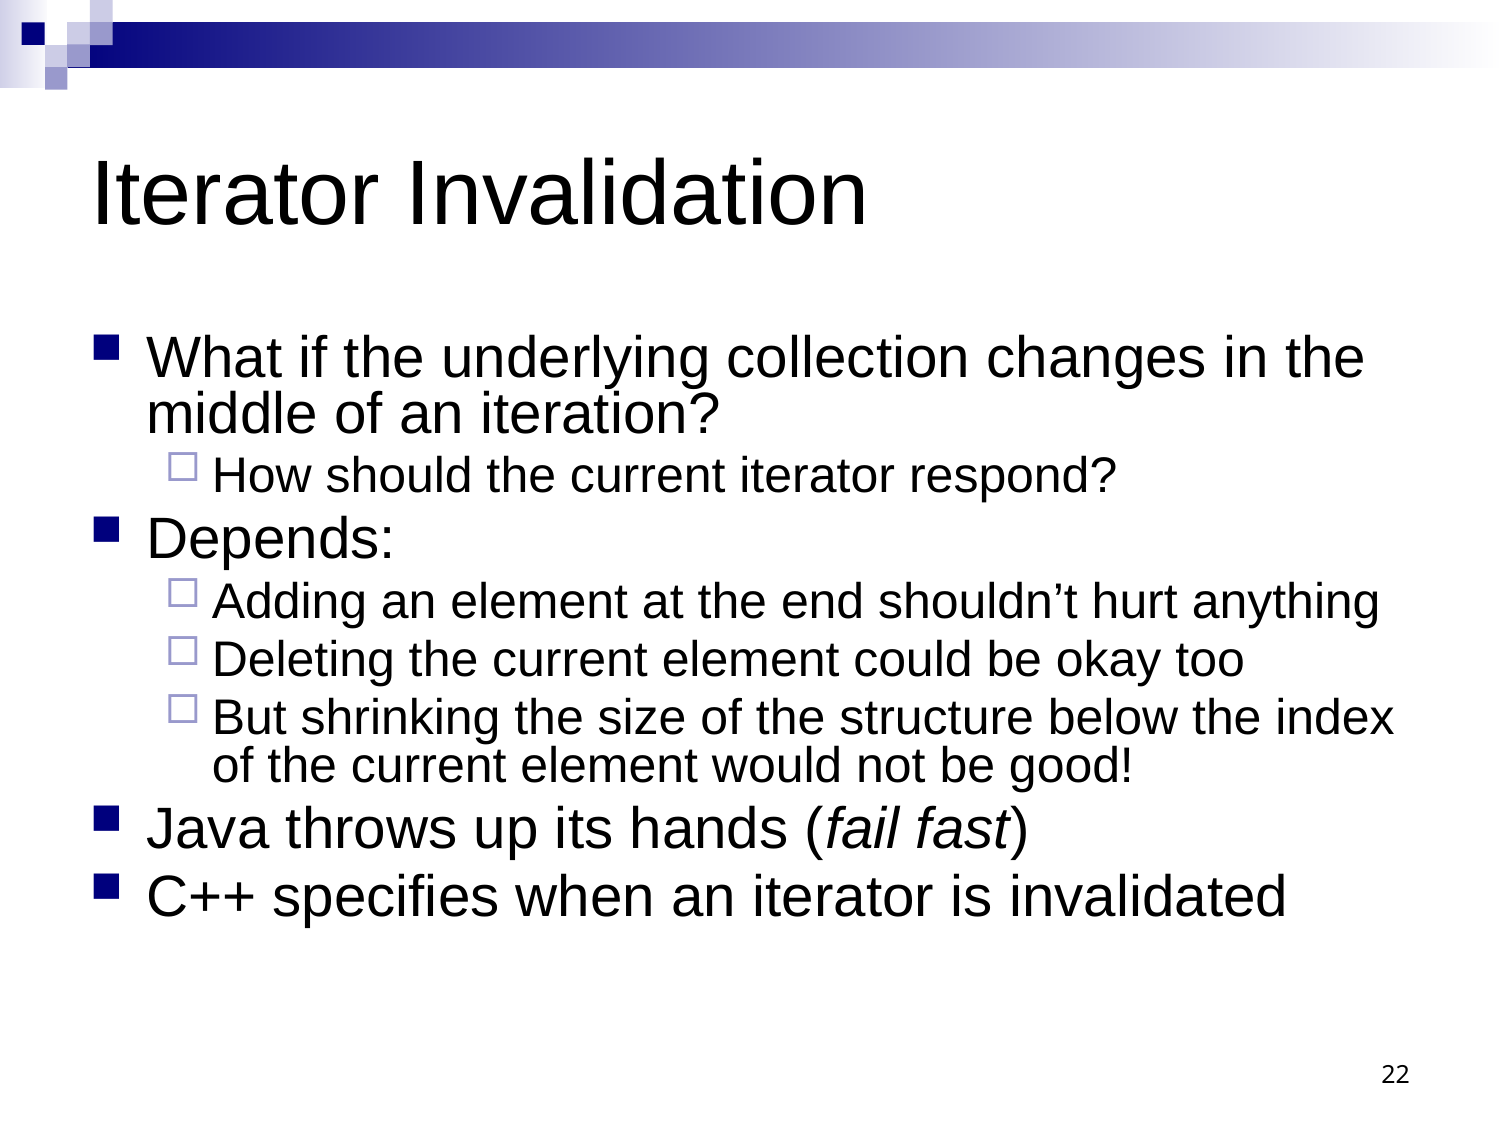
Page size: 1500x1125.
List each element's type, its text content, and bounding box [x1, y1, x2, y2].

title Iterator Invalidation [75, 75, 1425, 300]
list What if the underlying collection changes in the middle of an iteration? How should the current iterator respond? Depends: Adding an element at the end shouldn’t hurt anything Deleting the current element could be okay too But shrinking the size of the structure below the index of the current element would not be good! Java throws up its hands (fail fast) C++ specifies when an iterator is invalidated [75, 324, 1425, 963]
slide_number 22 [1074, 1025, 1425, 1100]
